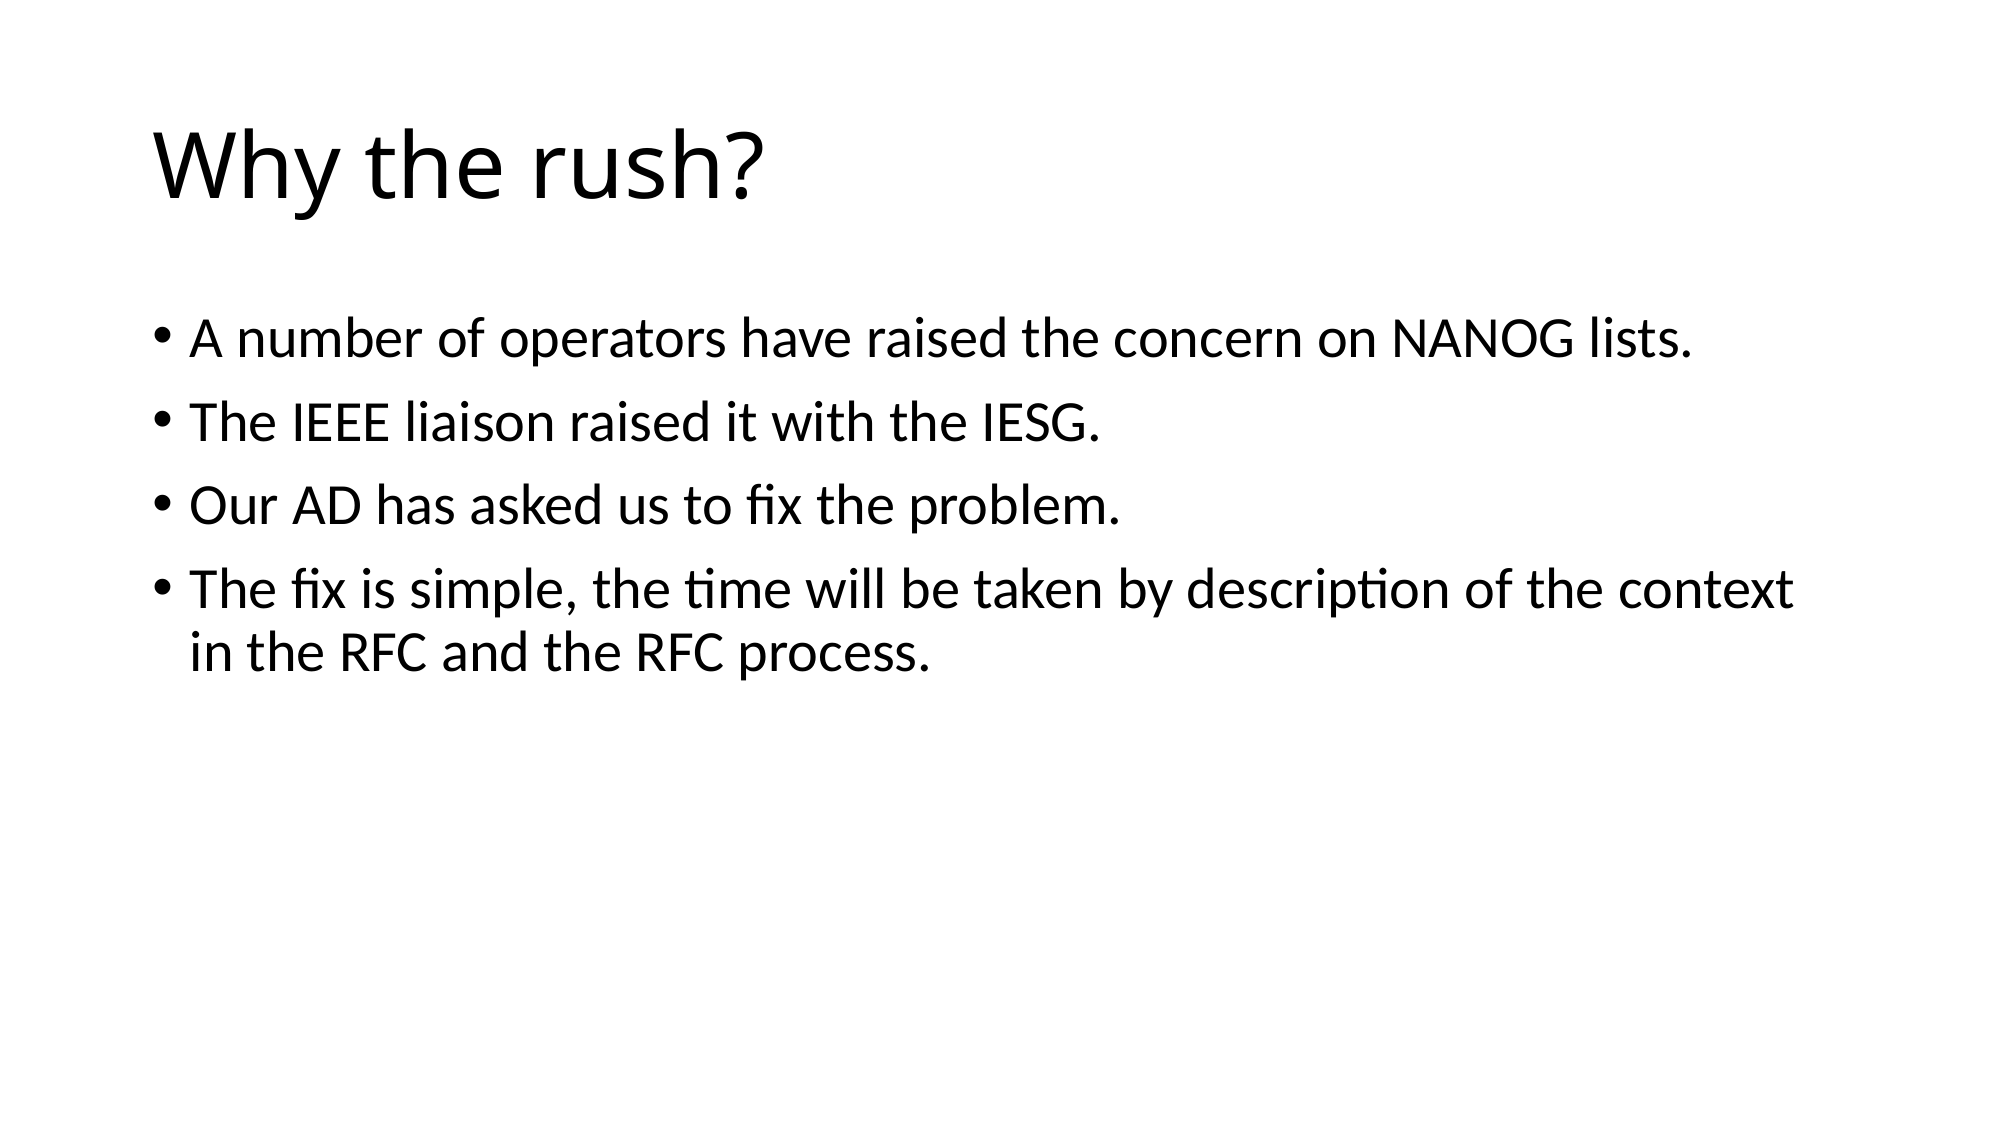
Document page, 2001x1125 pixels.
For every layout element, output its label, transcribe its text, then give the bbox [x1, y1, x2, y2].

list A number of operators have raised the concern on NANOG lists. The IEEE liaison raised it with the IESG. Our AD has asked us to fix the problem. The fix is simple, the time will be taken by description of the context in the RFC and the RFC process. [137, 299, 1863, 1014]
title Why the rush? [137, 59, 1863, 278]
